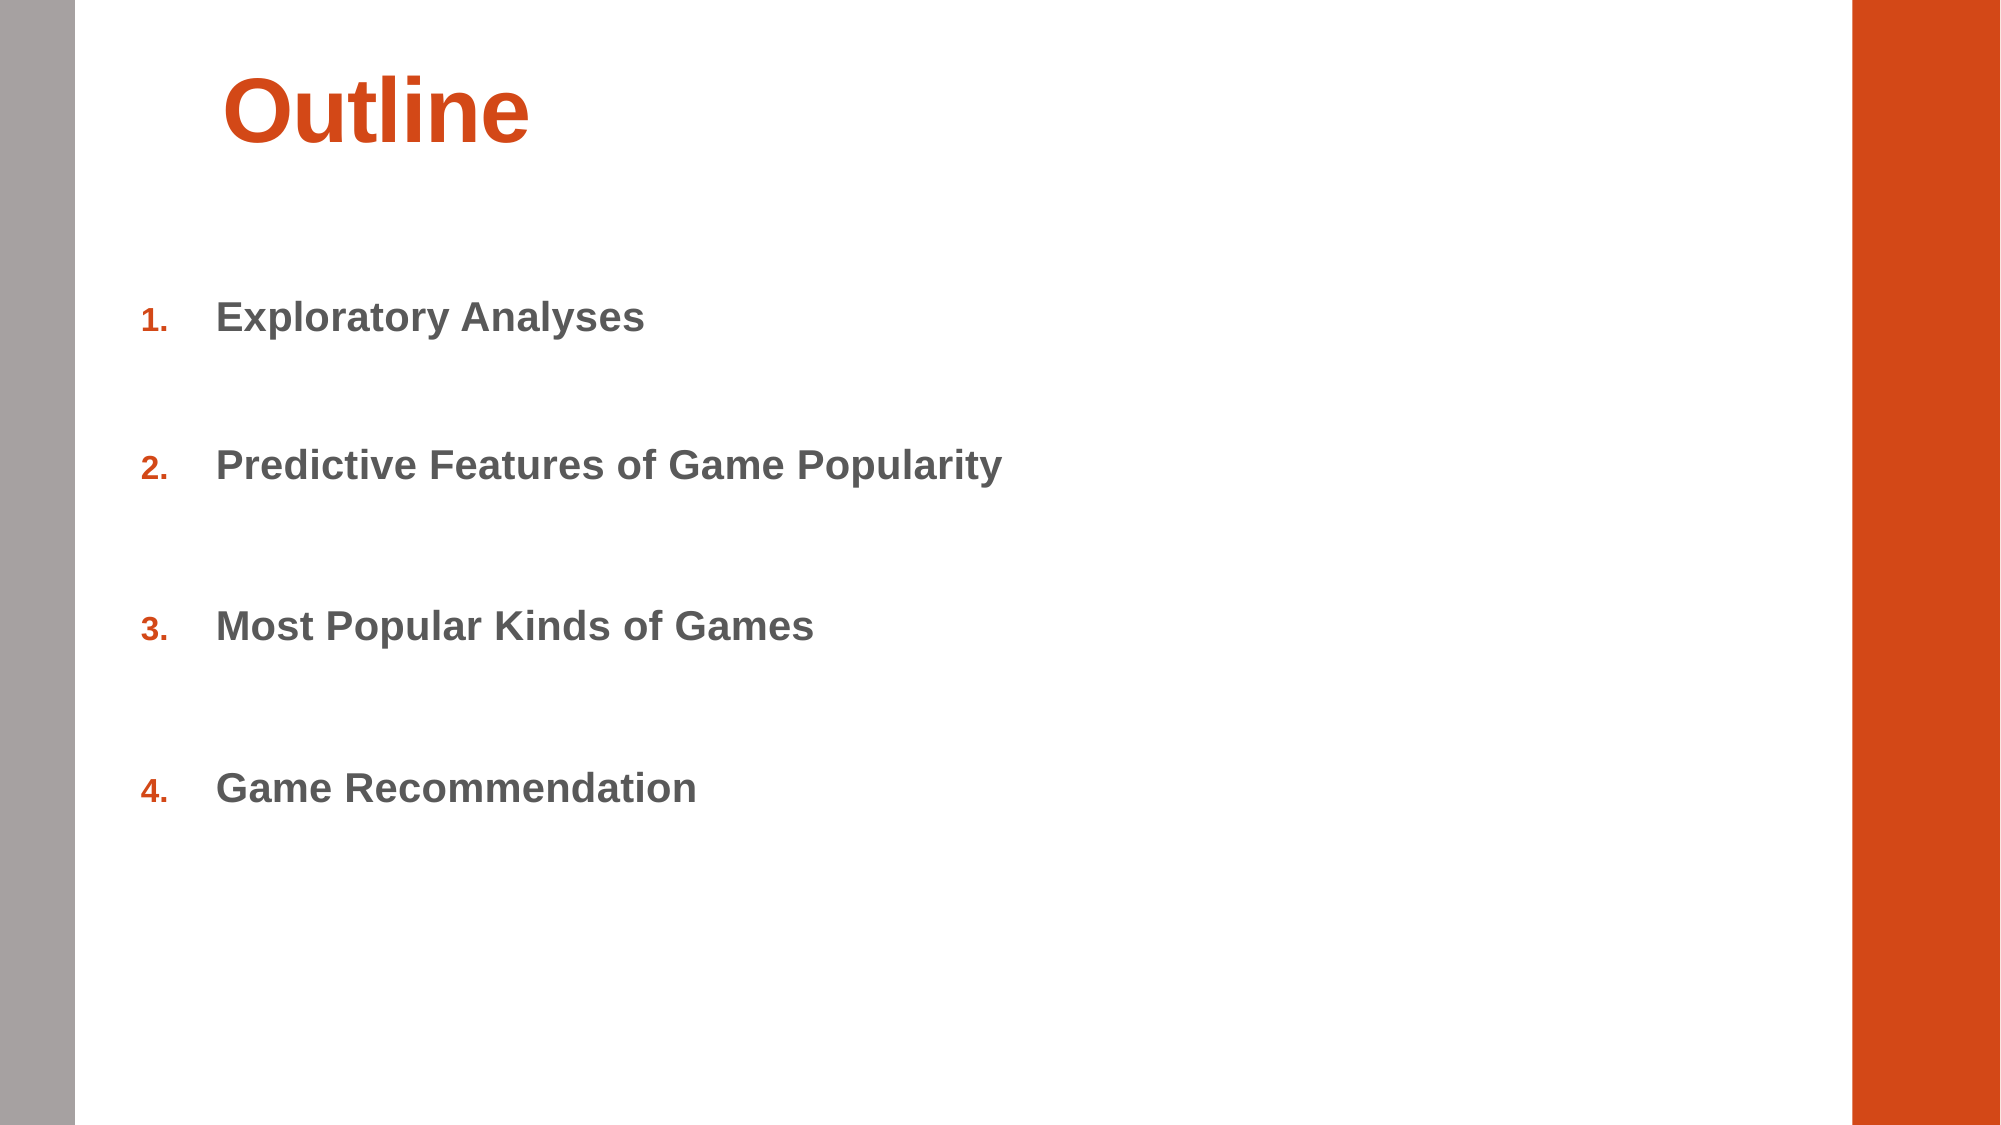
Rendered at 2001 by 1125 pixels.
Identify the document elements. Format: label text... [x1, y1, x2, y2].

title Outline [206, 48, 1797, 170]
list Exploratory Analyses Predictive Features of Game Popularity Most Popular Kinds of Games Game Recommendation [125, 285, 1797, 1014]
